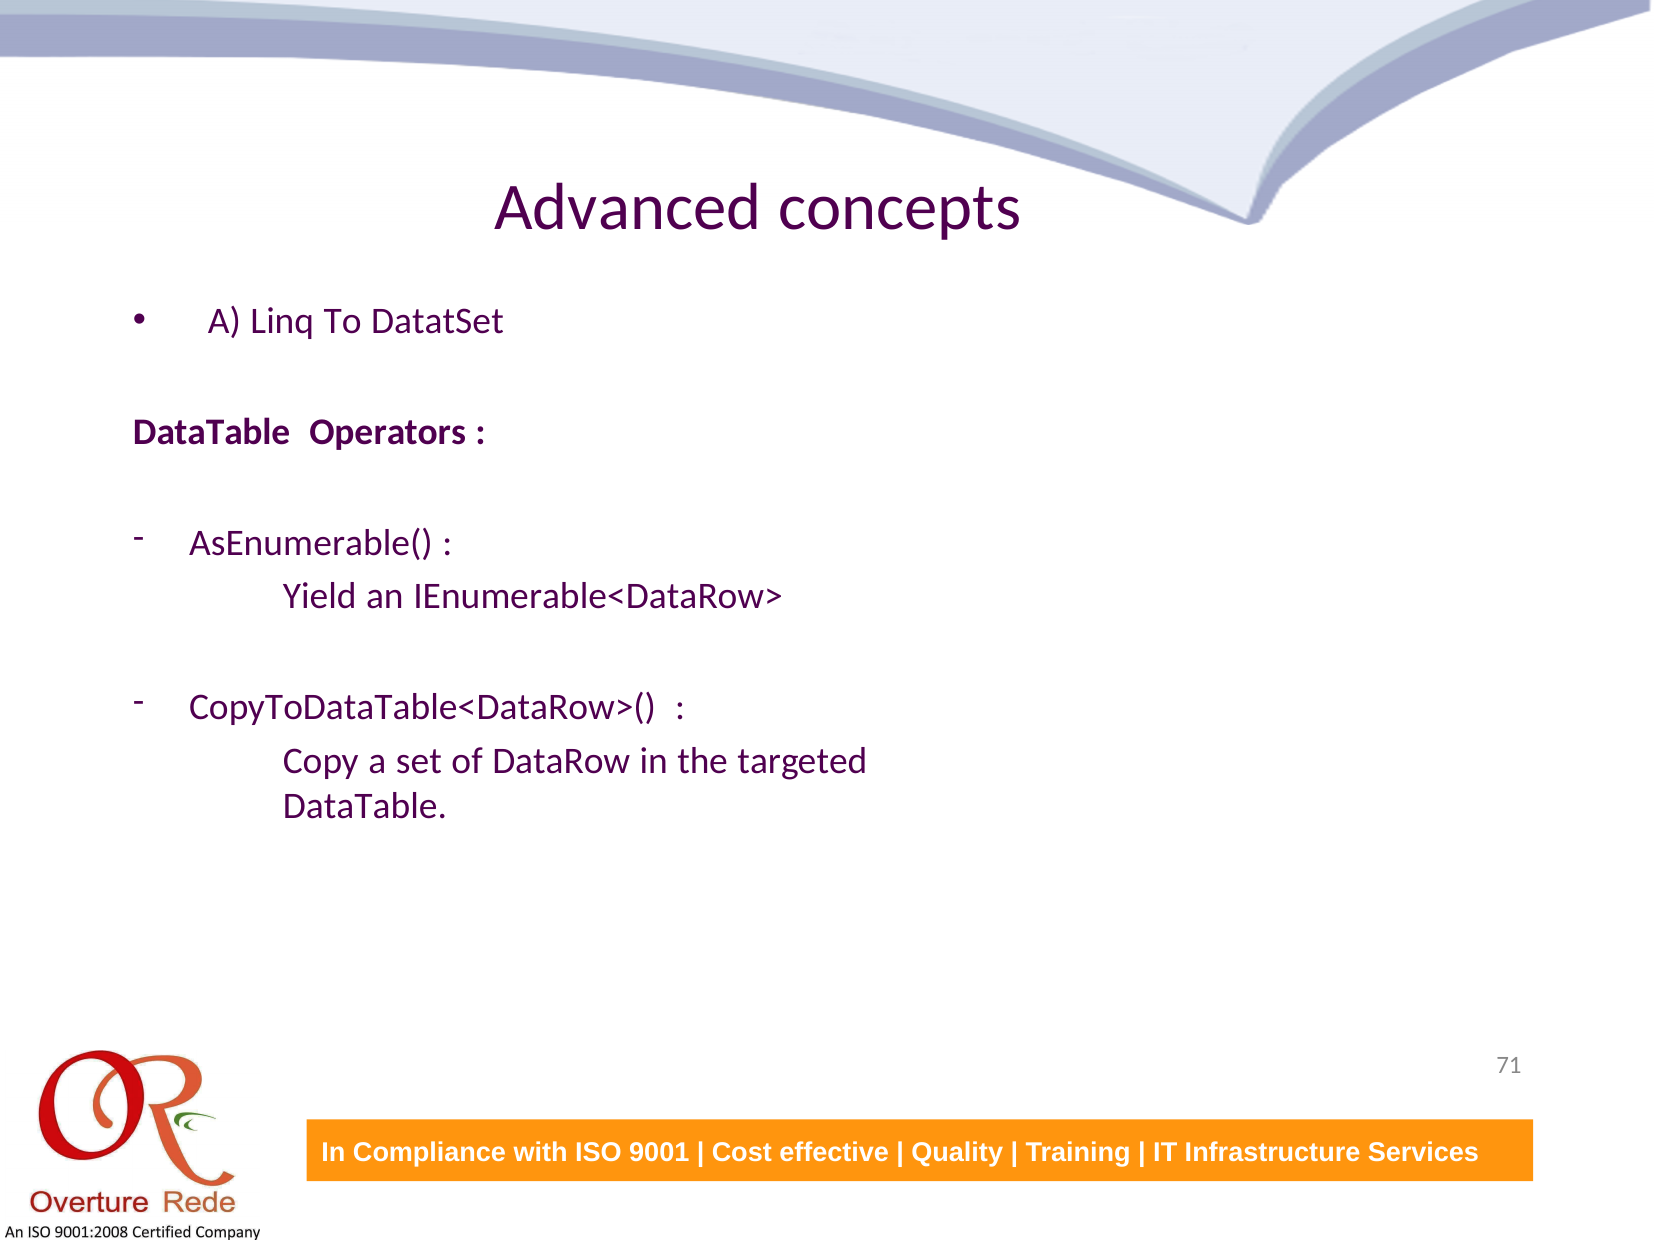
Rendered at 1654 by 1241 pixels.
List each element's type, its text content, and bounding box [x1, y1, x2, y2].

text_box A) Linq To DatatSet DataTable Operators : AsEnumerable() : Yield an IEnumerable<DataRow> CopyToDataTable<DataRow>() : Copy a set of DataRow in the targeted DataTable. [130, 296, 1031, 827]
text_box Advanced concepts [127, 162, 1459, 243]
text_box 71 [1492, 1048, 1527, 1079]
picture [0, 0, 1654, 225]
picture [5, 1050, 260, 1240]
